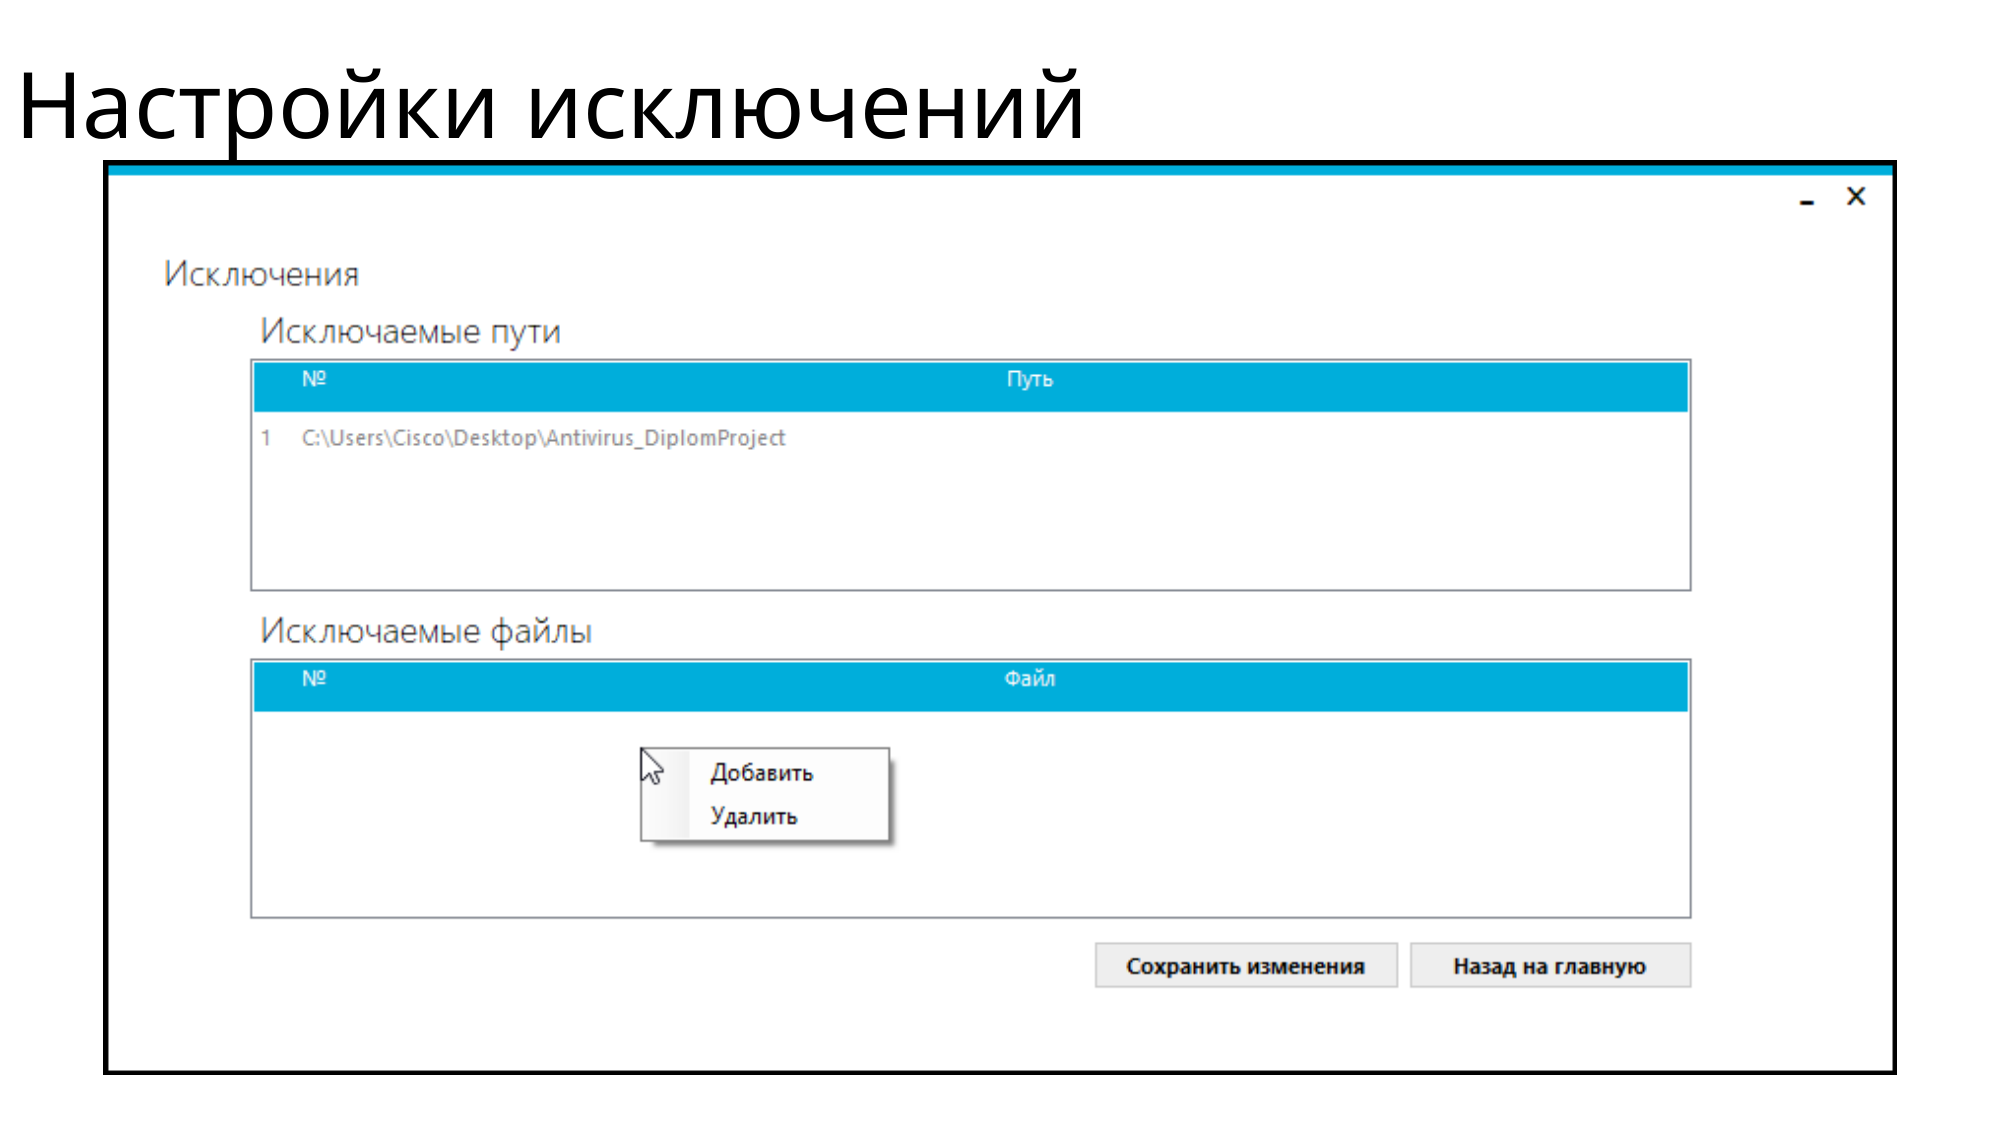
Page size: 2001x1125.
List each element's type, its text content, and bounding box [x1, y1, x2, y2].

title Настройки исключений [0, 0, 1725, 218]
picture [103, 160, 1897, 1075]
